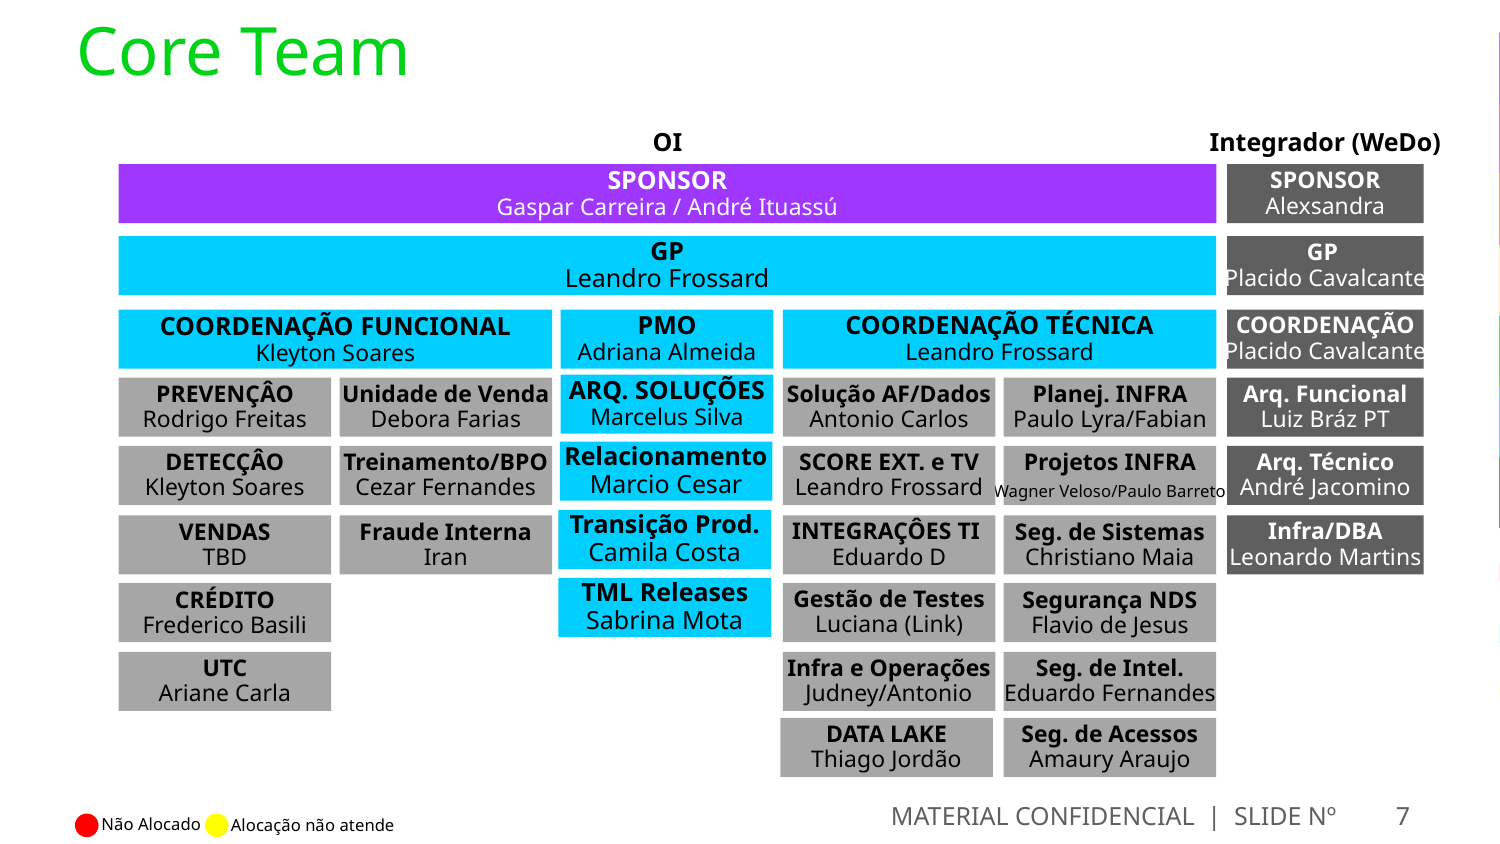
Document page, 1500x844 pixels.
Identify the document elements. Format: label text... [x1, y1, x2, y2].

footer MATERIAL CONFIDENCIAL | SLIDE Nº [75, 799, 1352, 836]
text_box COORDENAÇÃO FUNCIONAL Kleyton Soares [118, 309, 553, 369]
text_box Não Alocado [95, 804, 201, 844]
text_box ARQ. SOLUÇÕES Marcelus Silva [560, 374, 774, 434]
text_box Seg. de Sistemas Christiano Maia [1003, 515, 1217, 575]
text_box Alocação não atende [224, 808, 407, 843]
text_box PREVENÇÂO Rodrigo Freitas [118, 377, 332, 437]
text_box Fraude Interna Iran [339, 515, 553, 575]
text_box Seg. de Intel. Eduardo Fernandes [1003, 651, 1217, 711]
text_box Gestão de Testes Luciana (Link) [782, 583, 996, 643]
text_box Planej. INFRA Paulo Lyra/Fabian [1003, 377, 1217, 437]
text_box SPONSOR Alexsandra [1227, 165, 1424, 224]
text_box CRÉDITO Frederico Basili [118, 583, 332, 643]
text_box Infra/DBA Leonardo Martins [1227, 515, 1424, 575]
title Core Team [76, 8, 1424, 126]
text_box Integrador (WeDo) [1227, 115, 1424, 165]
text_box COORDENAÇÃO Placido Cavalcante [1227, 309, 1424, 369]
text_box DATA LAKE Thiago Jordão [780, 717, 993, 777]
text_box DETECÇÂO Kleyton Soares [118, 445, 332, 505]
text_box Unidade de Venda Debora Farias [339, 377, 553, 437]
text_box PMO Adriana Almeida [560, 309, 774, 369]
text_box [202, 811, 231, 840]
text_box [72, 811, 101, 840]
text_box TML Releases Sabrina Mota [558, 577, 772, 637]
text_box Transição Prod. Camila Costa [558, 509, 772, 569]
text_box SPONSOR Gaspar Carreira / André Ituassú [118, 165, 1217, 224]
text_box Segurança NDS Flavio de Jesus [1003, 583, 1217, 643]
text_box GP Leandro Frossard [118, 236, 1217, 296]
text_box SCORE EXT. e TV Leandro Frossard [782, 445, 996, 505]
text_box Relacionamento Marcio Cesar [559, 441, 773, 501]
text_box UTC Ariane Carla [118, 651, 332, 711]
text_box Infra e Operações Judney/Antonio [782, 651, 996, 711]
text_box VENDAS TBD [118, 515, 332, 575]
text_box Seg. de Acessos Amaury Araujo [1003, 717, 1217, 777]
text_box GP Placido Cavalcante [1227, 236, 1424, 296]
text_box OI [118, 115, 1217, 165]
text_box Arq. Funcional Luiz Bráz PT [1227, 377, 1424, 437]
text_box COORDENAÇÃO TÉCNICA Leandro Frossard [782, 309, 1217, 369]
slide_number 7 [1352, 799, 1425, 836]
text_box Treinamento/BPO Cezar Fernandes [339, 445, 553, 505]
text_box INTEGRAÇÔES TI Eduardo D [782, 515, 996, 575]
text_box Projetos INFRA Wagner Veloso/Paulo Barreto [1003, 445, 1217, 505]
text_box Solução AF/Dados Antonio Carlos [782, 377, 996, 437]
text_box Arq. Técnico André Jacomino [1227, 445, 1424, 505]
